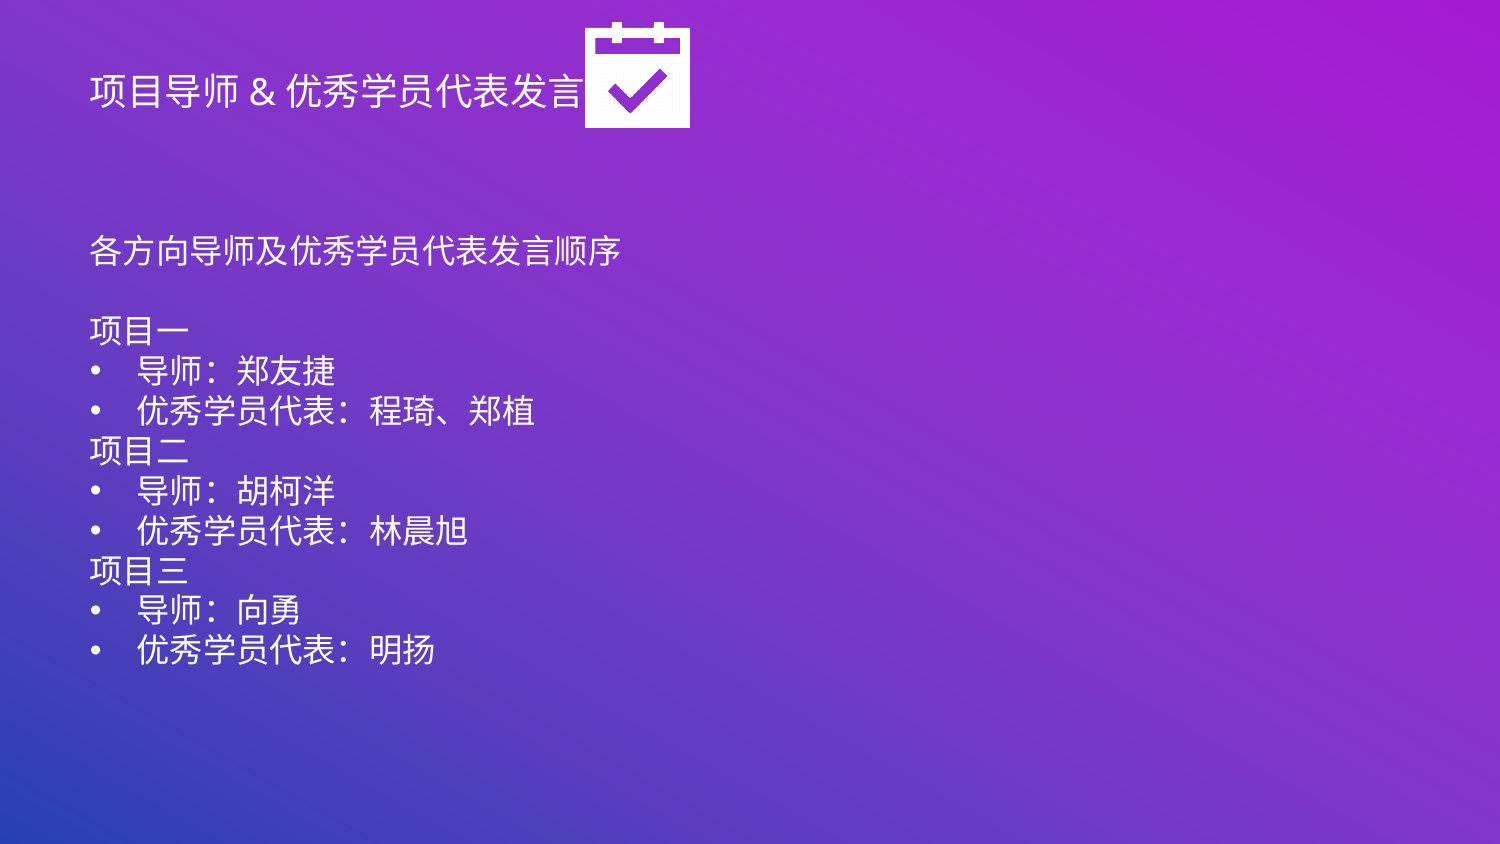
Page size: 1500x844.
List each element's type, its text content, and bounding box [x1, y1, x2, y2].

picture [0, 0, 1500, 844]
text_box 各方向导师及优秀学员代表发言顺序 项目一 导师：郑友捷 优秀学员代表：程琦、郑植 项目二 导师：胡柯洋 优秀学员代表：林晨旭 项目三 导师：向勇 优秀学员代表：明扬 [74, 149, 720, 750]
